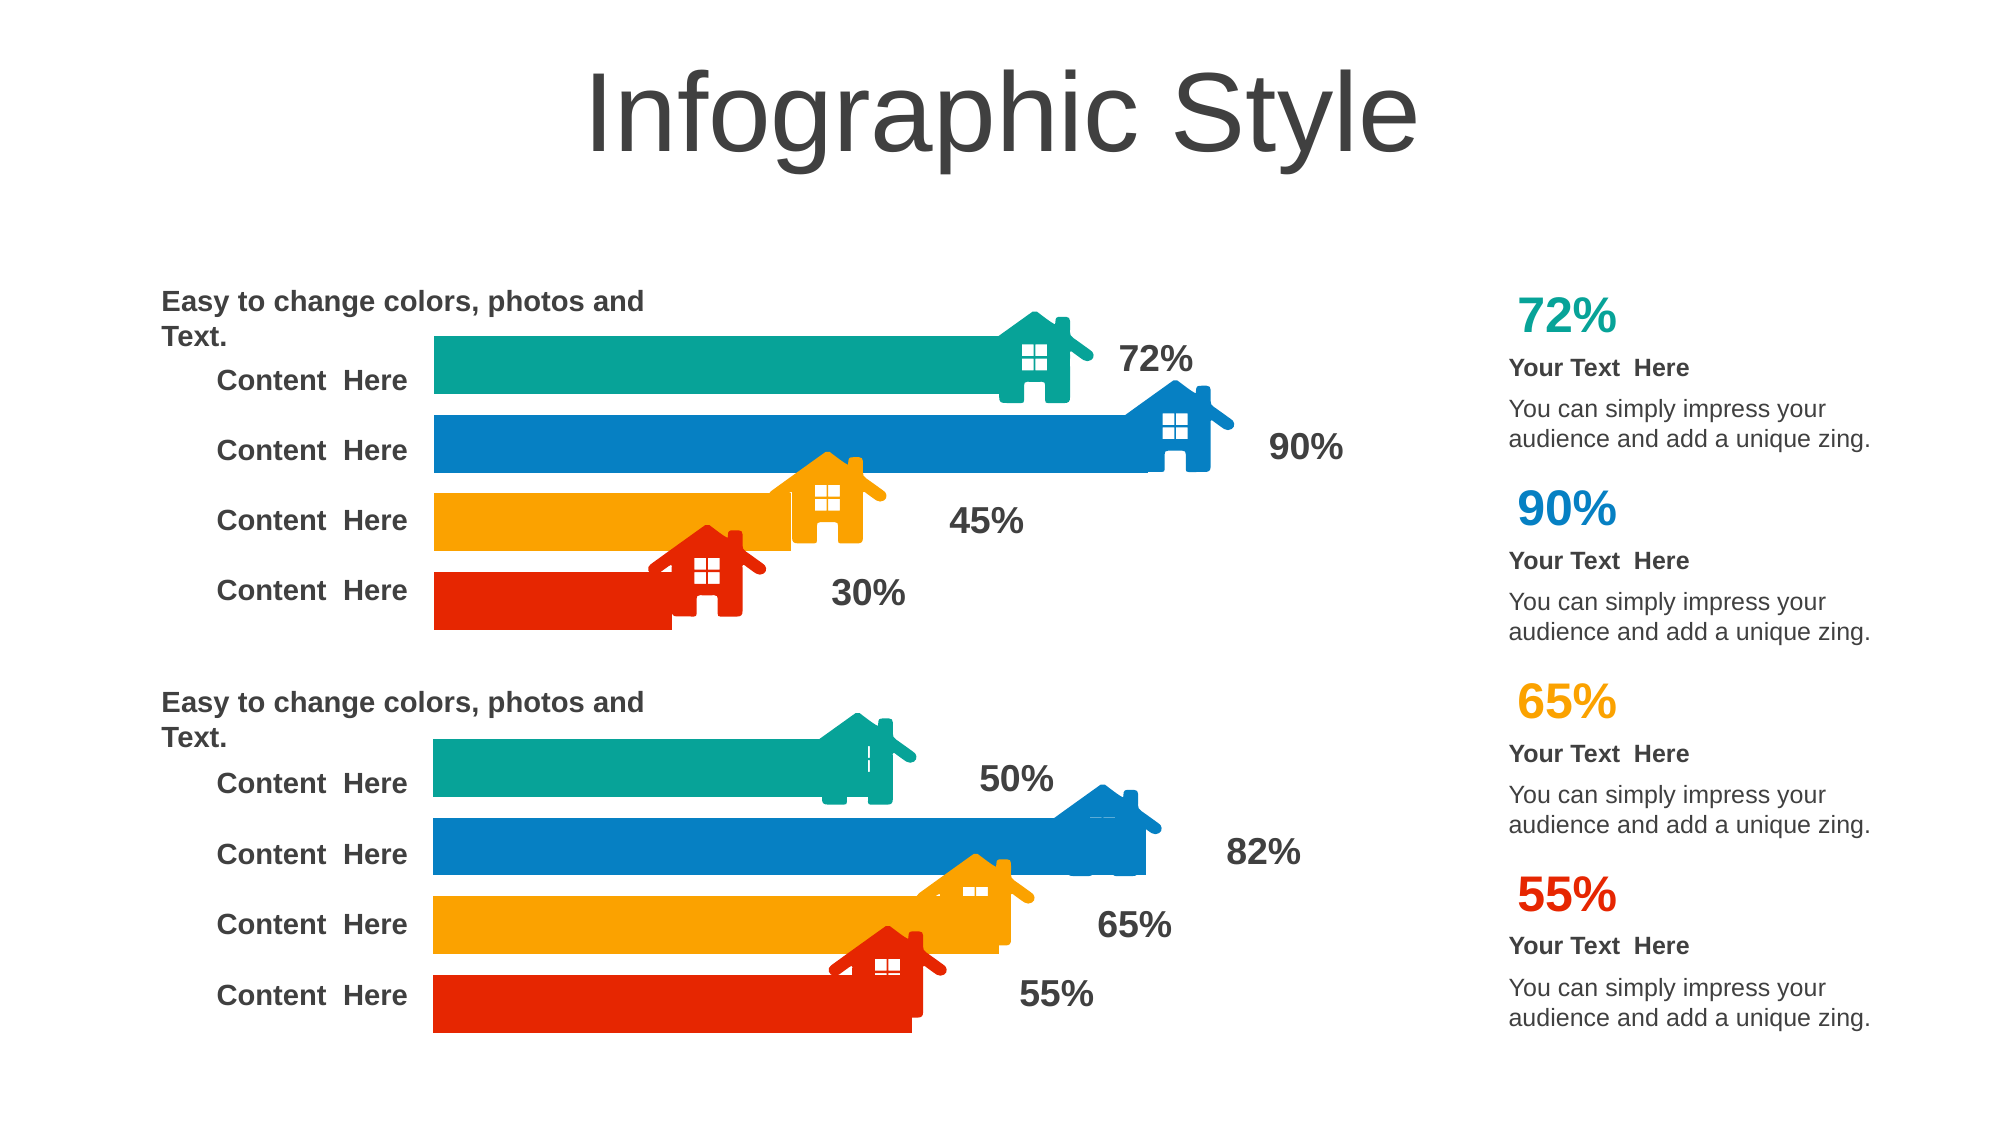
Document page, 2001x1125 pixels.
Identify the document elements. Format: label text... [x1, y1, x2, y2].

text_box Easy to change colors, photos and Text. [146, 275, 726, 360]
text_box Content Here [201, 968, 417, 1019]
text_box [1493, 660, 1906, 847]
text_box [1493, 853, 1906, 1040]
text_box 90% [1247, 414, 1366, 475]
text_box Content Here [201, 493, 417, 544]
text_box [1493, 467, 1906, 654]
text_box Easy to change colors, photos and Text. [146, 676, 726, 761]
text_box Content Here [201, 360, 417, 404]
text_box Content Here [201, 761, 417, 807]
list Infographic Style [53, 55, 1952, 175]
text_box Content Here [201, 563, 417, 614]
text_box [844, 713, 871, 721]
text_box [1493, 274, 1906, 461]
chart [417, 319, 1244, 648]
text_box [1022, 311, 1047, 319]
text_box Content Here [201, 827, 417, 878]
text_box Content Here [201, 898, 417, 948]
text_box 82% [1233, 819, 1323, 879]
chart [417, 721, 1233, 1050]
text_box Content Here [201, 423, 417, 474]
